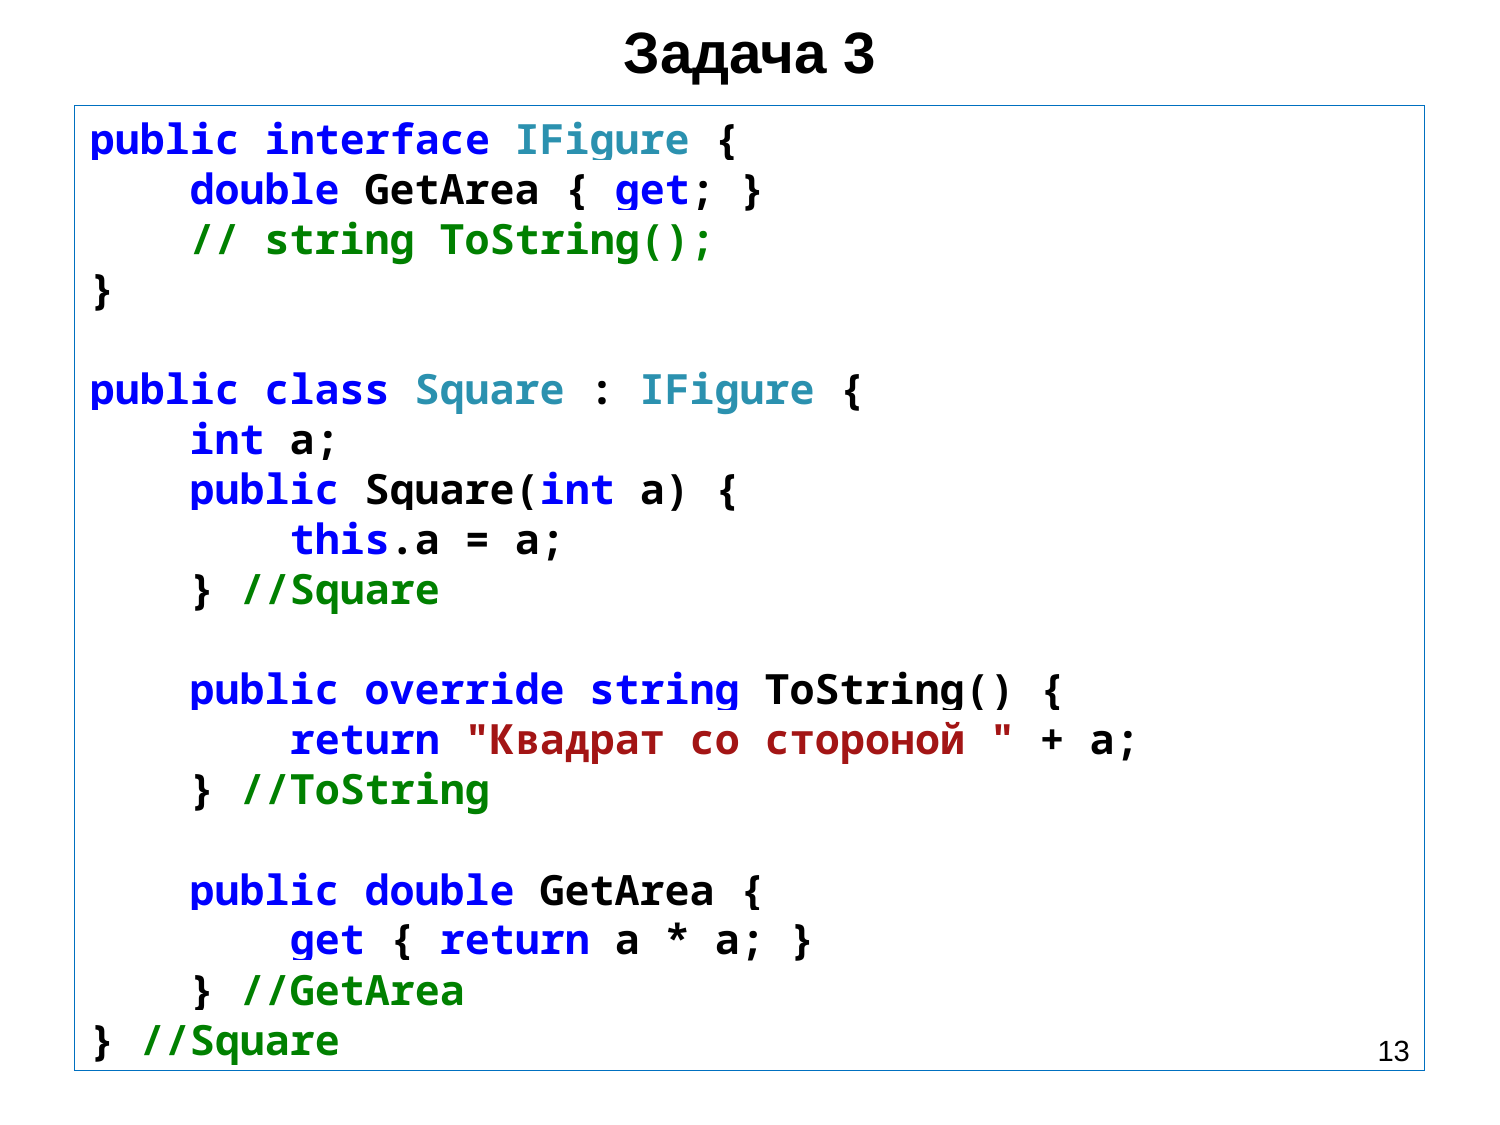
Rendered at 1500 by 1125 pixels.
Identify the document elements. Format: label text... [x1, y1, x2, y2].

slide_number 13 [1074, 1024, 1426, 1103]
text_box public interface IFigure { double GetArea { get; } // string ToString(); } public class Square : IFigure { int a; public Square(int a) { this.a = a; } //Square public override string ToString() { return "Квадрат со стороной " + a; } //ToString public double GetArea { get { return a * a; } } //GetArea } //Square [74, 105, 1425, 1071]
text_box Задача 3 [74, 0, 1425, 100]
